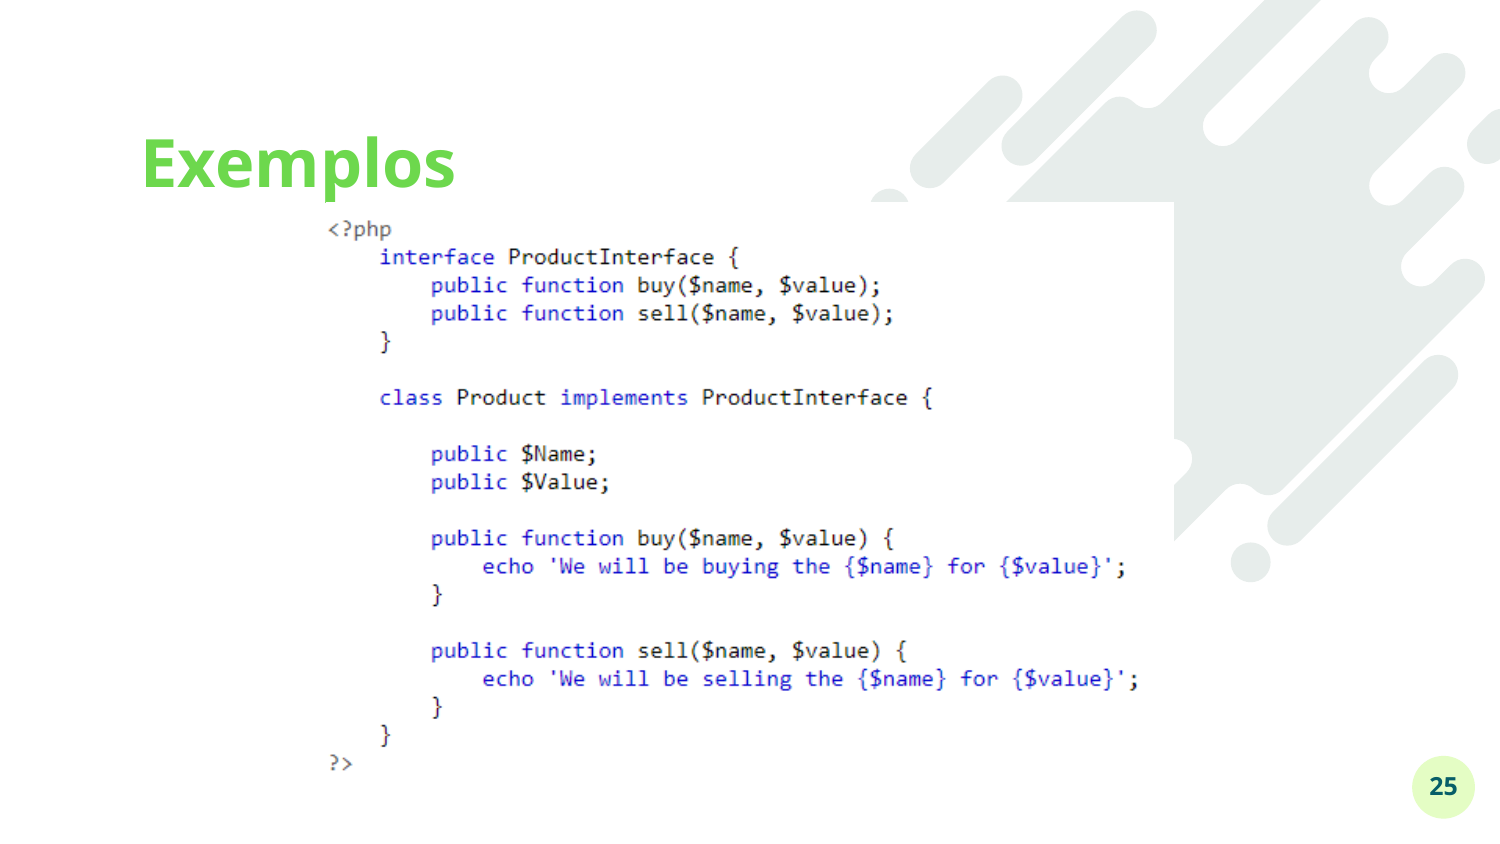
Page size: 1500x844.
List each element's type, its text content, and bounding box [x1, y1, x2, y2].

picture [326, 201, 1174, 783]
slide_number ‹#› [1412, 755, 1475, 819]
title Exemplos [140, 137, 1360, 203]
